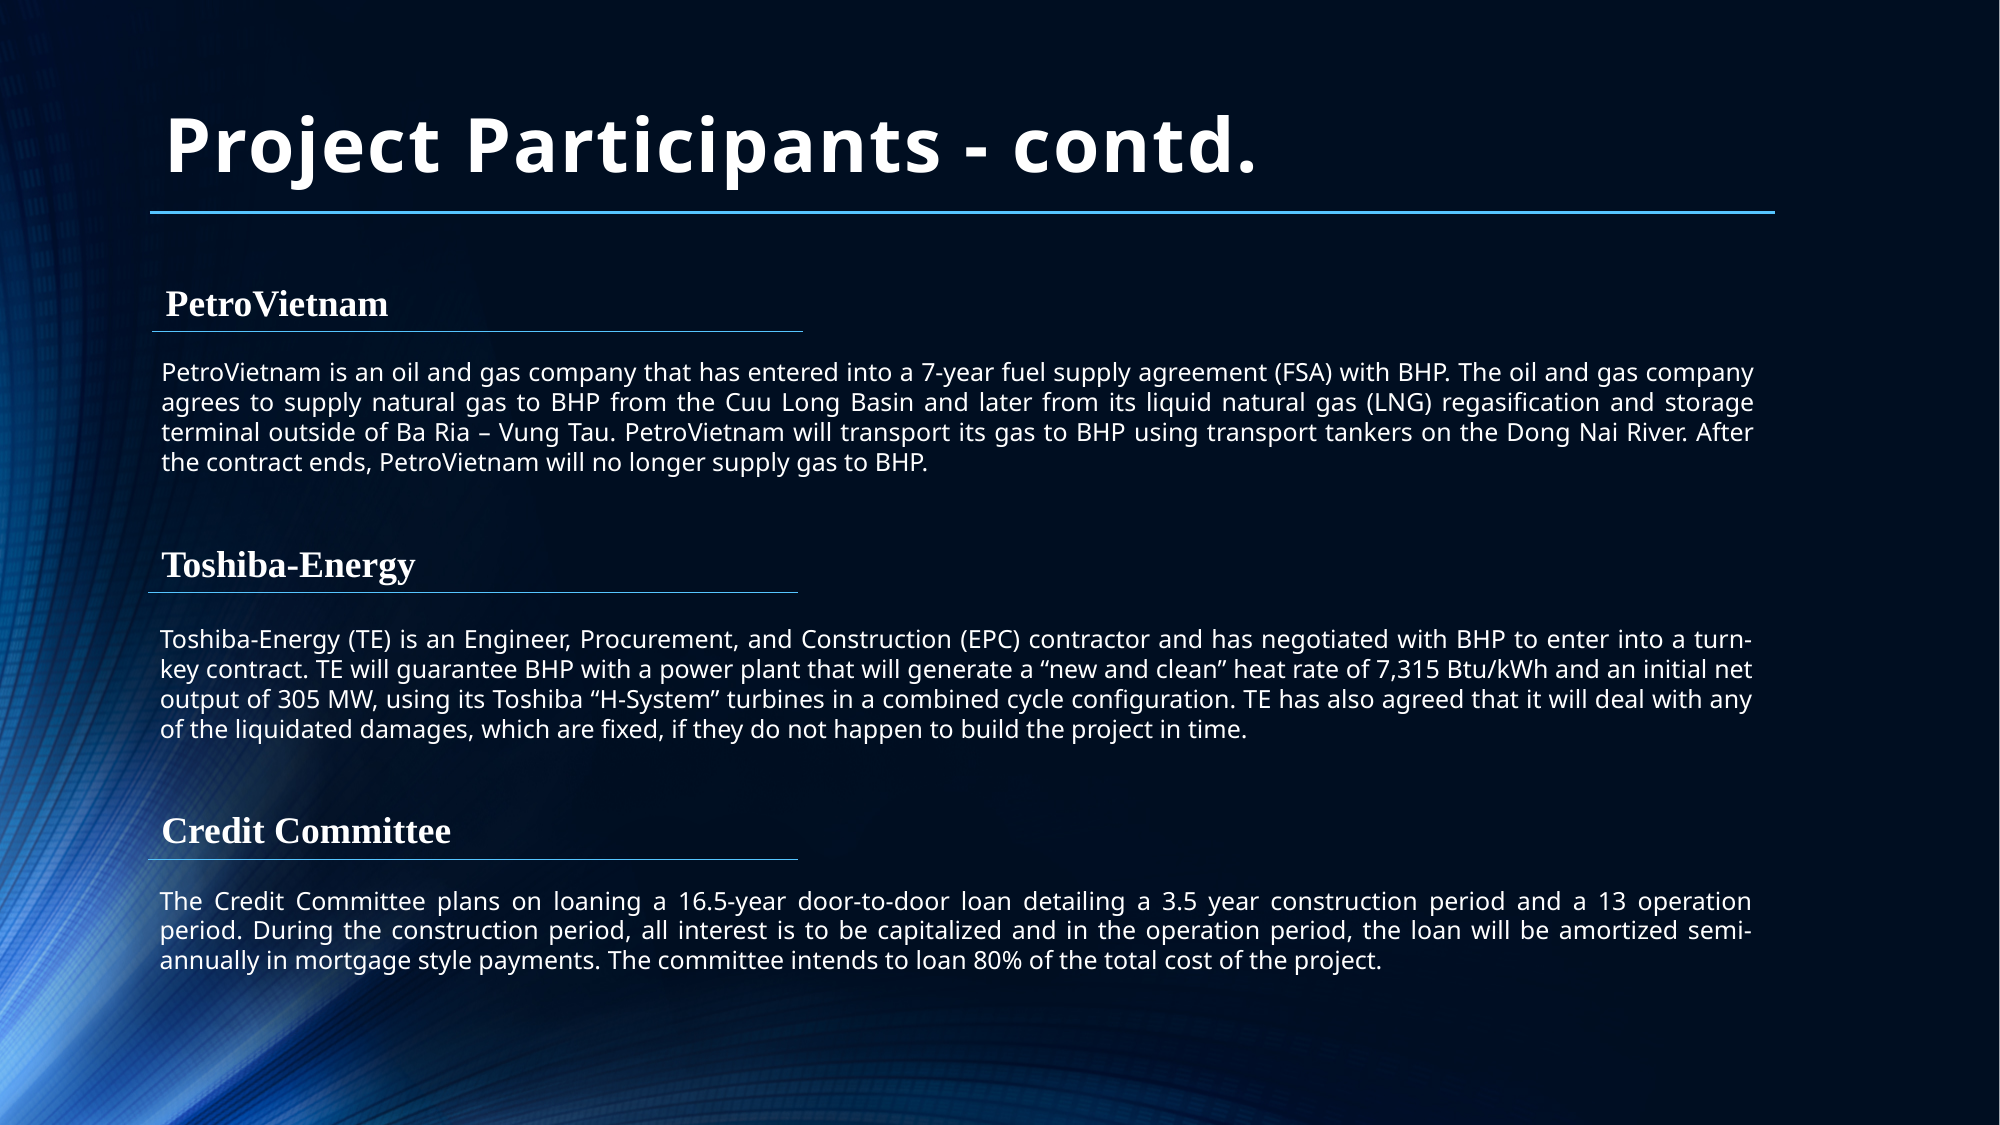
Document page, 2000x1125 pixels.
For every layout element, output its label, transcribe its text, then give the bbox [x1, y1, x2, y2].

text_box Toshiba-Energy [146, 532, 823, 592]
text_box Project Participants - contd. [149, 99, 1650, 211]
text_box Project Participants - contd. [149, 213, 1650, 225]
text_box PetroVietnam is an oil and gas company that has entered into a 7-year fuel supply agreement (FSA) with BHP. The oil and gas company agrees to supply natural gas to BHP from the Cuu Long Basin and later from its liquid natural gas (LNG) regasification and storage terminal outside of Ba Ria – Vung Tau. PetroVietnam will transport its gas to BHP using transport tankers on the Dong Nai River. After the contract ends, PetroVietnam will no longer supply gas to BHP. [146, 348, 1772, 484]
text_box PetroVietnam [150, 271, 828, 332]
text_box The Credit Committee plans on loaning a 16.5-year door-to-door loan detailing a 3.5 year construction period and a 13 operation period. During the construction period, all interest is to be capitalized and in the operation period, the loan will be amortized semi-annually in mortgage style payments. The committee intends to loan 80% of the total cost of the project. [144, 877, 1770, 983]
text_box Toshiba-Energy (TE) is an Engineer, Procurement, and Construction (EPC) contractor and has negotiated with BHP to enter into a turn-key contract. TE will guarantee BHP with a power plant that will generate a “new and clean” heat rate of 7,315 Btu/kWh and an initial net output of 305 MW, using its Toshiba “H-System” turbines in a combined cycle configuration. TE has also agreed that it will deal with any of the liquidated damages, which are fixed, if they do not happen to build the project in time. [145, 616, 1771, 751]
text_box Credit Committee [146, 799, 823, 859]
picture [0, 0, 2000, 1125]
